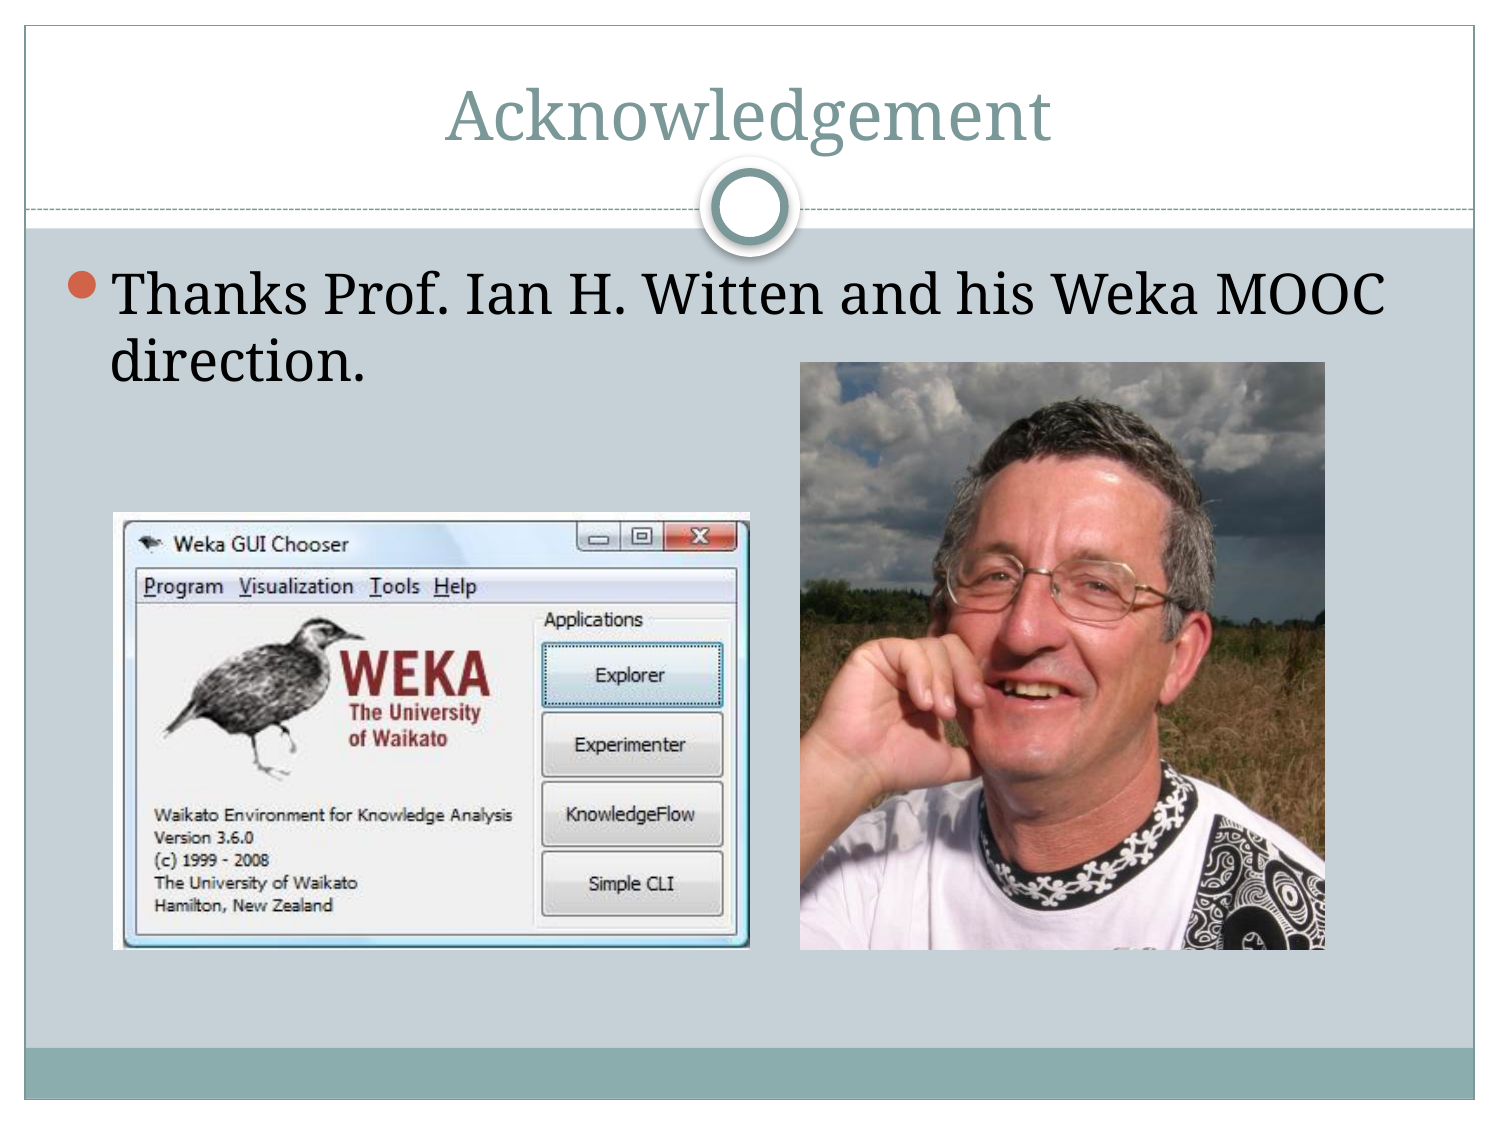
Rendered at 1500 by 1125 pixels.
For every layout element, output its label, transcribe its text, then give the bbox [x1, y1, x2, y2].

list Thanks Prof. Ian H. Witten and his Weka MOOC direction. [49, 250, 1445, 1001]
picture [799, 362, 1326, 950]
title Acknowledgement [49, 37, 1450, 162]
picture [113, 512, 751, 950]
